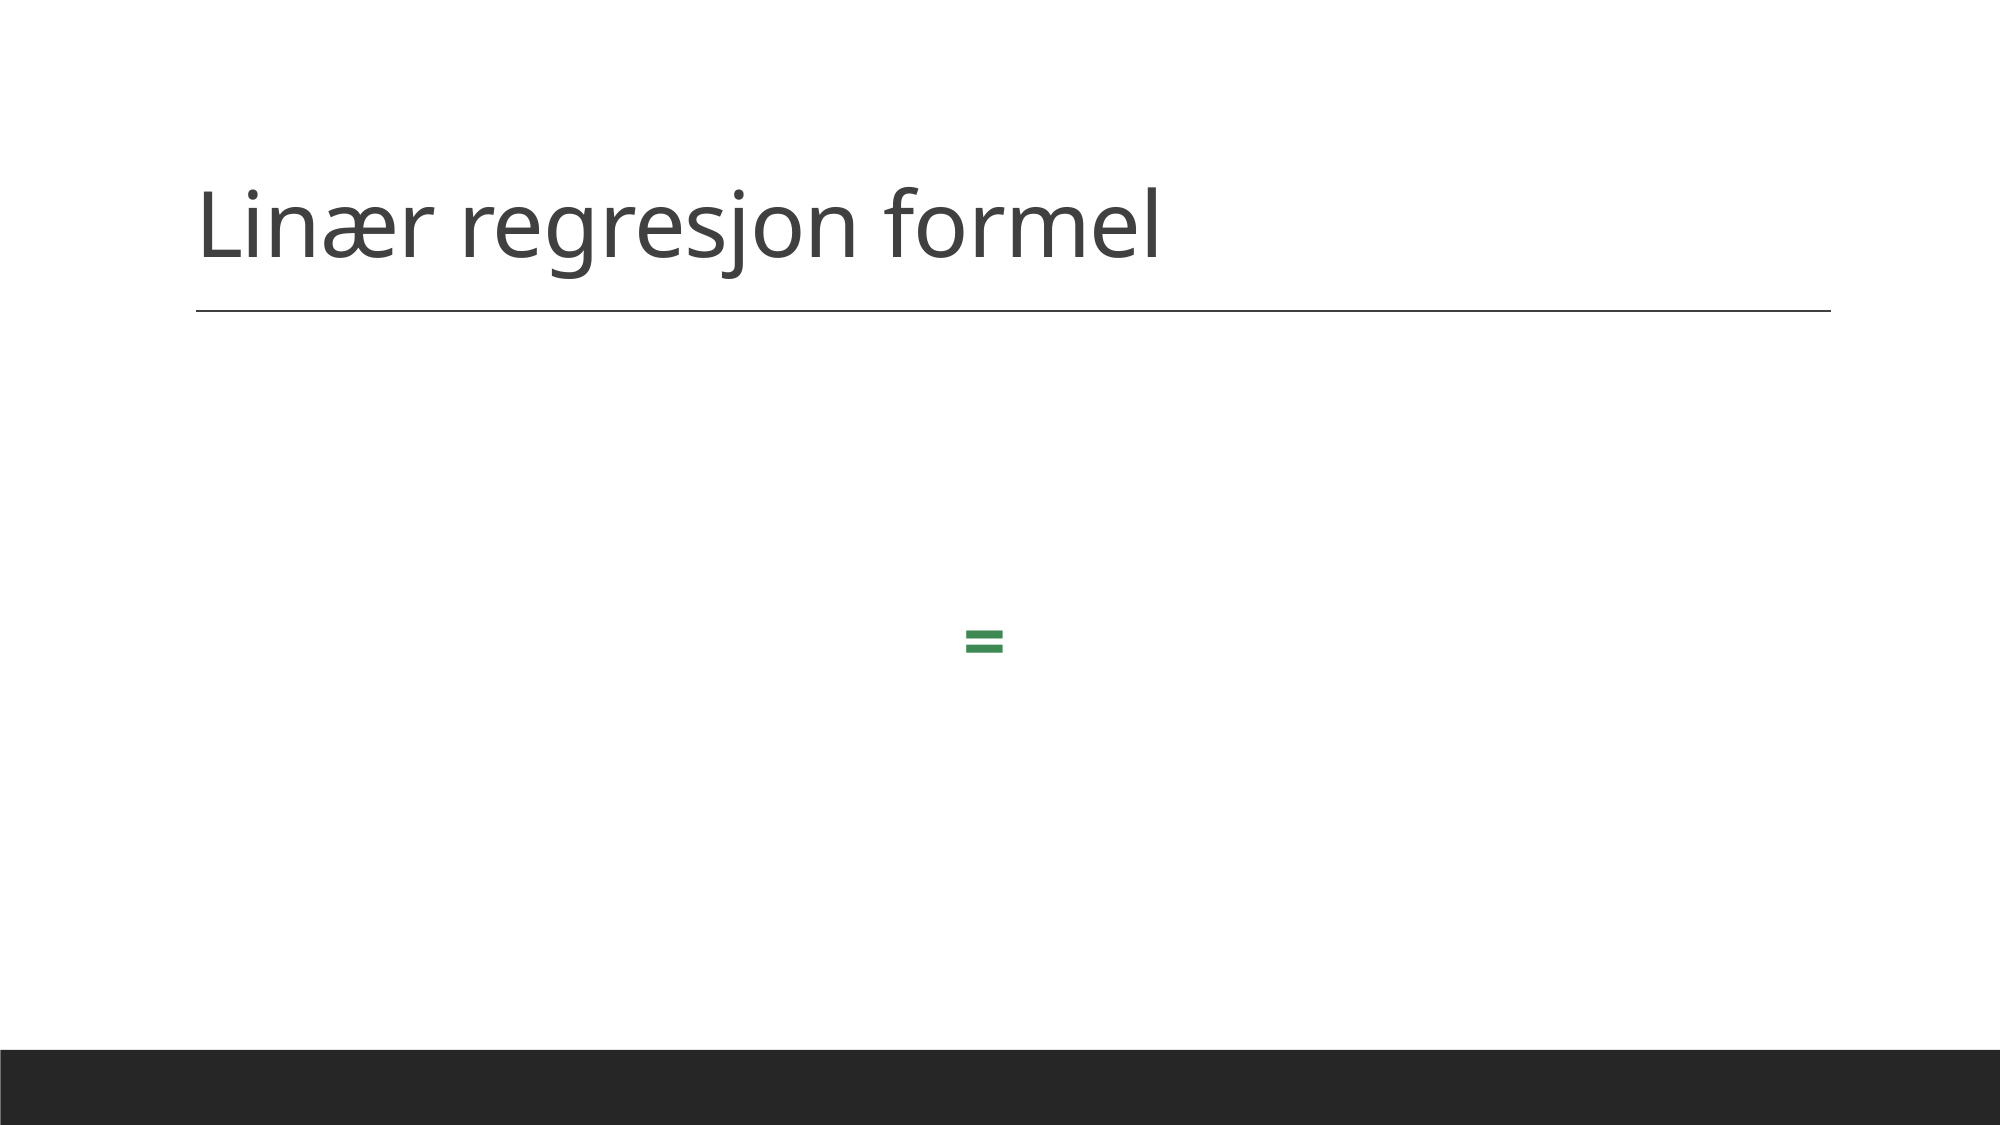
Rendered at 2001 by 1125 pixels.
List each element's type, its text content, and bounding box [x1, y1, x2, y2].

text_box [153, 374, 1009, 981]
title Linær regresjon formel [180, 47, 1830, 285]
